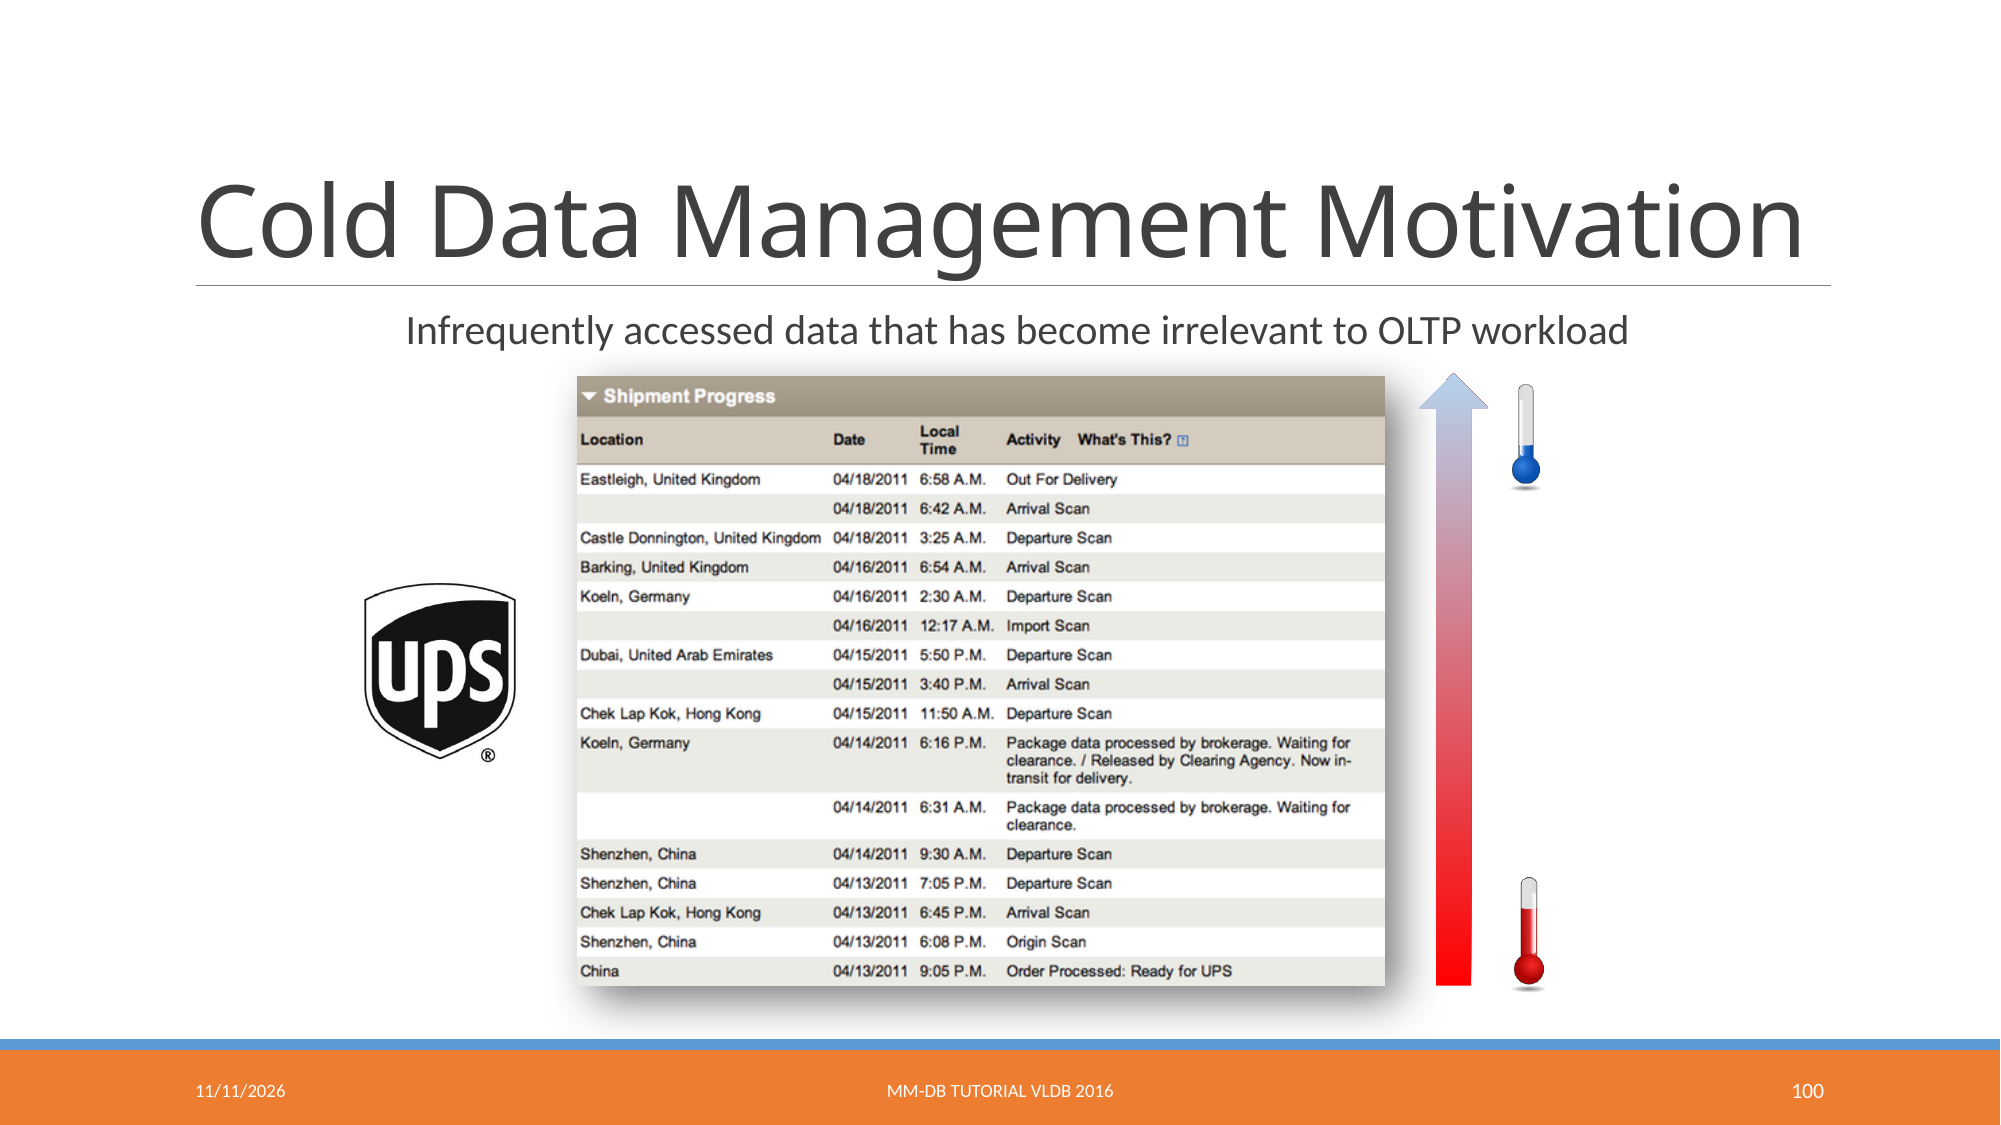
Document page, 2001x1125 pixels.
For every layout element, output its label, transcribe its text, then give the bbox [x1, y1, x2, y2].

title Cold Data Management Motivation [180, 47, 1830, 285]
slide_number 100 [1624, 1059, 1840, 1120]
picture [335, 581, 545, 764]
picture [576, 375, 1386, 987]
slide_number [180, 1059, 586, 1120]
footer MM-DB Tutorial VLDB 2016 [604, 1059, 1396, 1120]
text_box [1417, 372, 1490, 863]
picture [1419, 866, 1547, 994]
picture [1507, 375, 1626, 494]
list Infrequently accessed data that has become irrelevant to OLTP workload [190, 300, 1830, 410]
